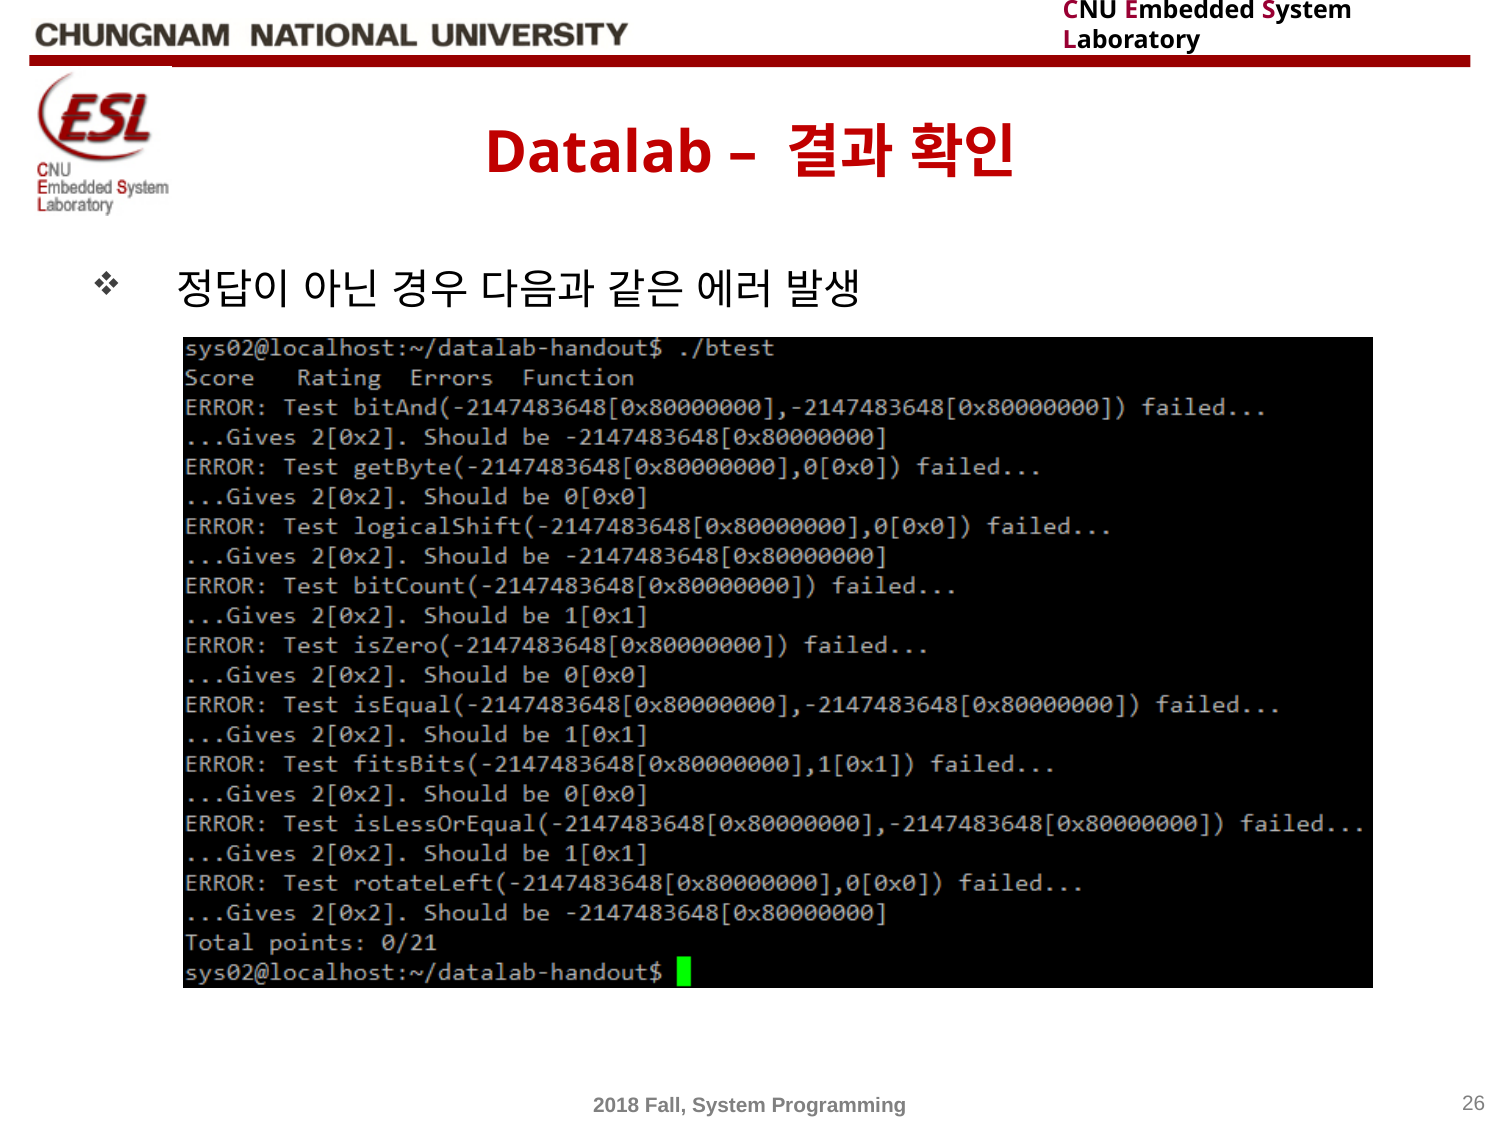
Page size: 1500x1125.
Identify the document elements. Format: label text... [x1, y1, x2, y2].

footer 2018 Fall, System Programming [0, 1082, 1149, 1125]
list 정답이 아닌 경우 다음과 같은 에러 발생 [76, 255, 1436, 1047]
title Datalab – 결과 확인 [31, 90, 1471, 209]
picture [22, 66, 172, 216]
picture [182, 337, 1373, 988]
slide_number 26 [1149, 1082, 1500, 1125]
picture [31, 18, 634, 52]
